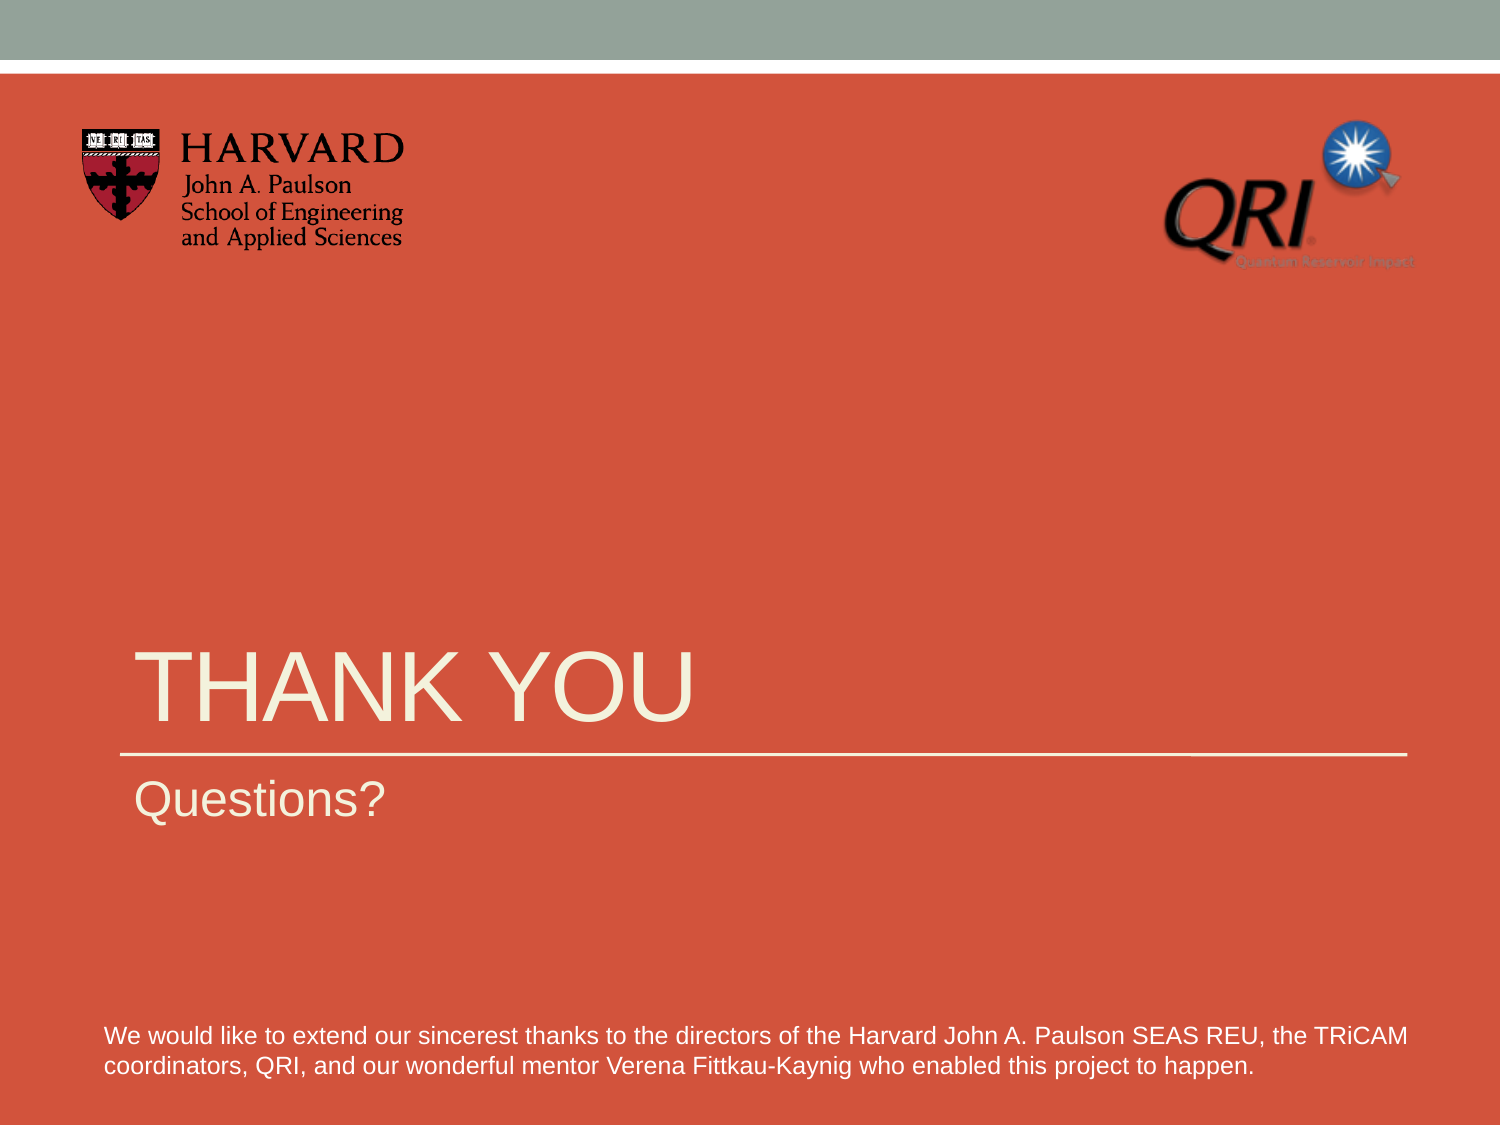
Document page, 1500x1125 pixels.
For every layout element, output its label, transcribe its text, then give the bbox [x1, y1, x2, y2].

picture [70, 118, 420, 260]
list Questions? [118, 758, 1394, 1006]
title Thank You [118, 387, 1394, 749]
text_box We would like to extend our sincerest thanks to the directors of the Harvard John A. Paulson SEAS REU, the TRiCAM coordinators, QRI, and our wonderful mentor Verena Fittkau-Kaynig who enabled this project to happen. [89, 1012, 1443, 1087]
picture [1116, 118, 1443, 273]
